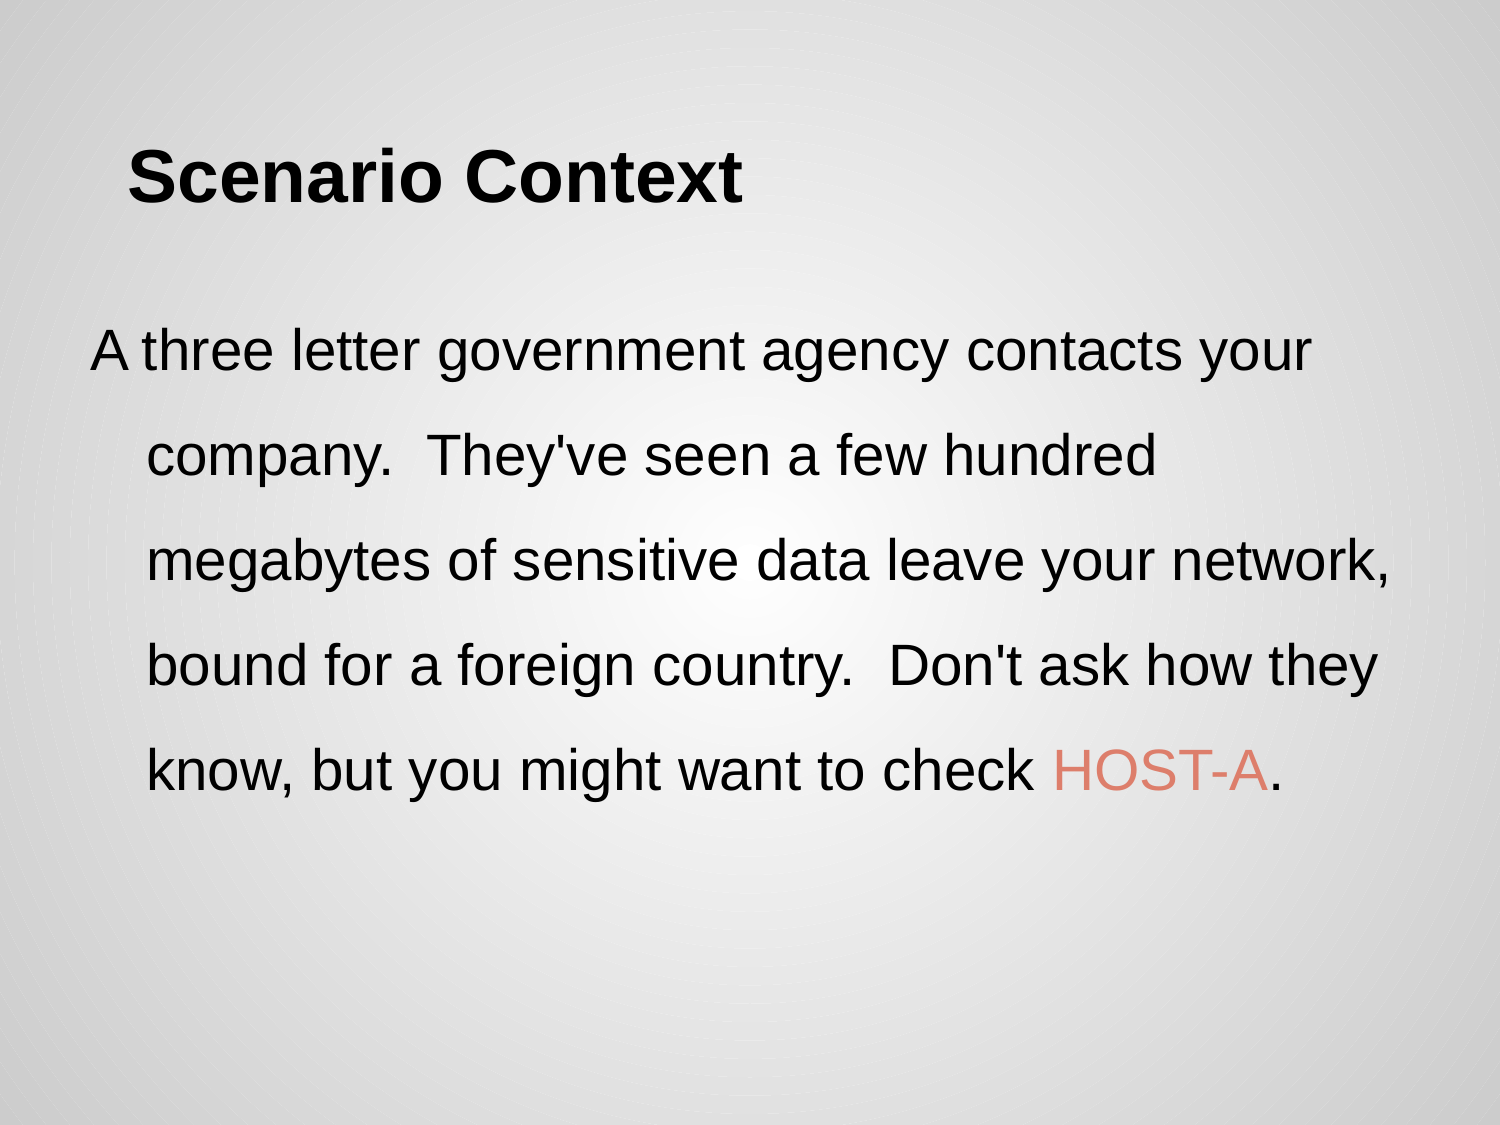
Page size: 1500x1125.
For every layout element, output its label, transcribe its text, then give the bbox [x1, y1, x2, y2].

list A three letter government agency contacts your company. They've seen a few hundred megabytes of sensitive data leave your network, bound for a foreign country. Don't ask how they know, but you might want to check HOST-A. [75, 262, 1425, 1078]
title Scenario Context [75, 45, 1425, 233]
